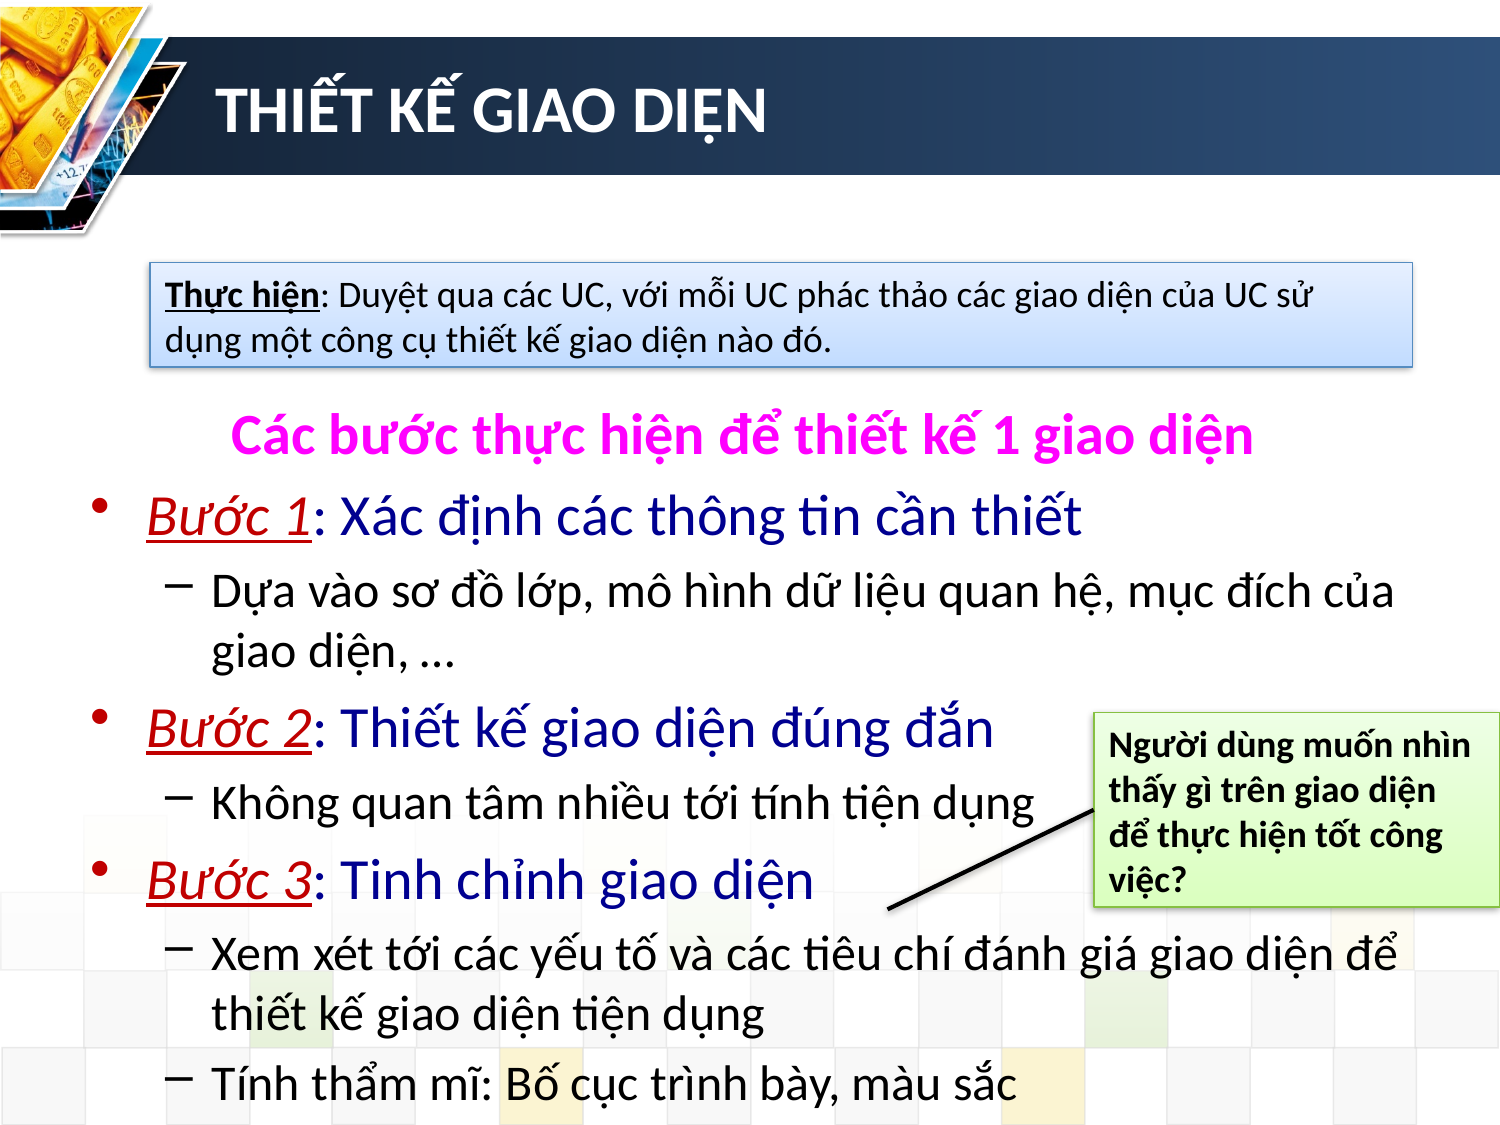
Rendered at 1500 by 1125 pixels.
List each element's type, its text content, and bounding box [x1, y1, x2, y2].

title THIẾT KẾ GIAO DIỆN [200, 37, 1499, 175]
picture [0, 0, 190, 243]
text_box Người dùng muốn nhìn thấy gì trên giao diện để thực hiện tốt công việc? [1093, 712, 1500, 908]
list Các bước thực hiện để thiết kế 1 giao diện Bước 1: Xác định các thông tin cần thiết Dựa vào sơ đồ lớp, mô hình dữ liệu quan hệ, mục đích của giao diện, … Bước 2: Thiết kế giao diện đúng đắn Không quan tâm nhiều tới tính tiện dụng Bước 3: Tinh chỉnh giao diện Xem xét tới các yếu tố và các tiêu chí đánh giá giao diện để thiết kế giao diện tiện dụng Tính thẩm mĩ: Bố cục trình bày, màu sắc [75, 224, 1425, 1038]
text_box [887, 810, 1094, 910]
text_box Thực hiện: Duyệt qua các UC, với mỗi UC phác thảo các giao diện của UC sử dụng một công cụ thiết kế giao diện nào đó. [149, 262, 1413, 368]
